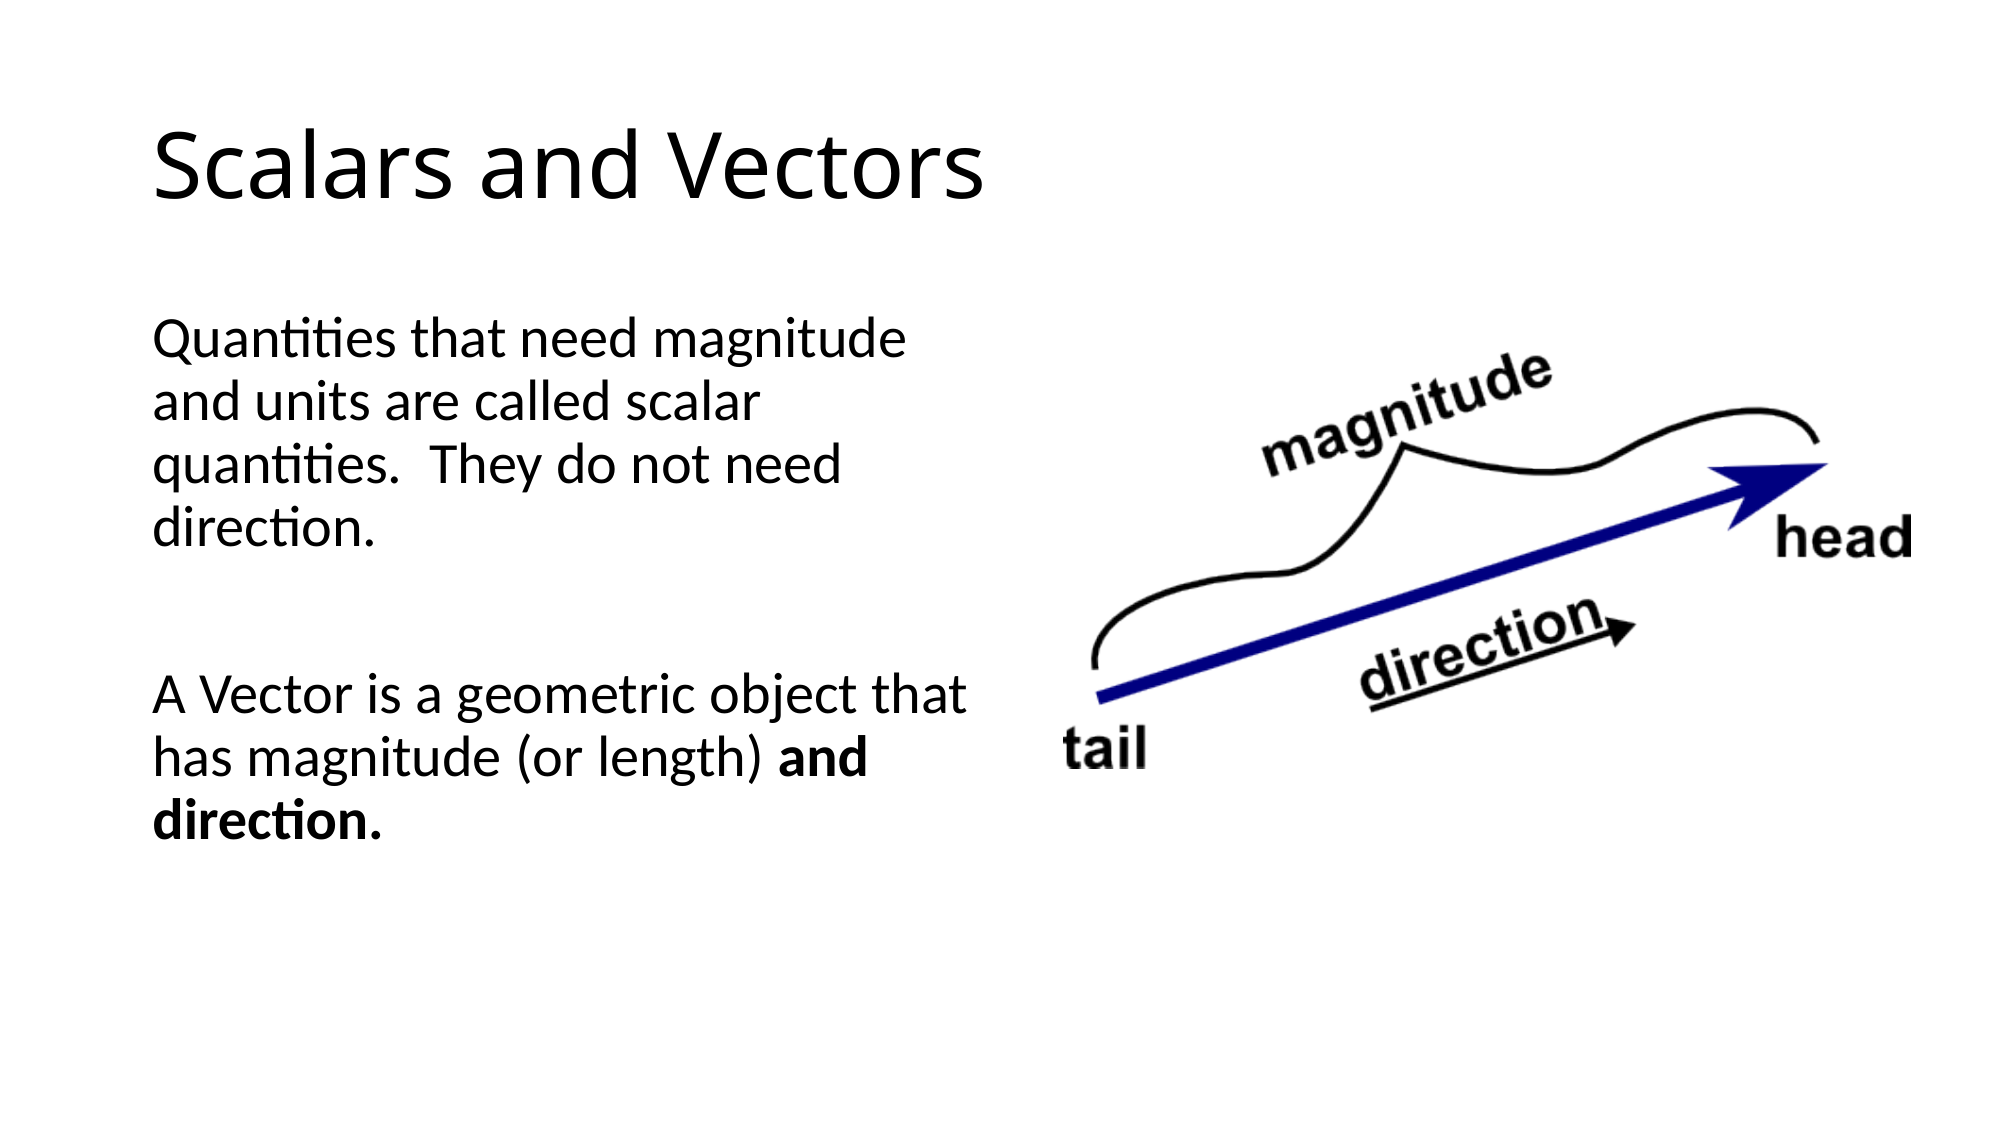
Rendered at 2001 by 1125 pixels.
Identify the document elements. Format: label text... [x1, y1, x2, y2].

title Scalars and Vectors [137, 59, 1863, 278]
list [1063, 352, 1911, 770]
list Quantities that need magnitude and units are called scalar quantities. They do not need direction. A Vector is a geometric object that has magnitude (or length) and direction. [137, 299, 988, 1014]
